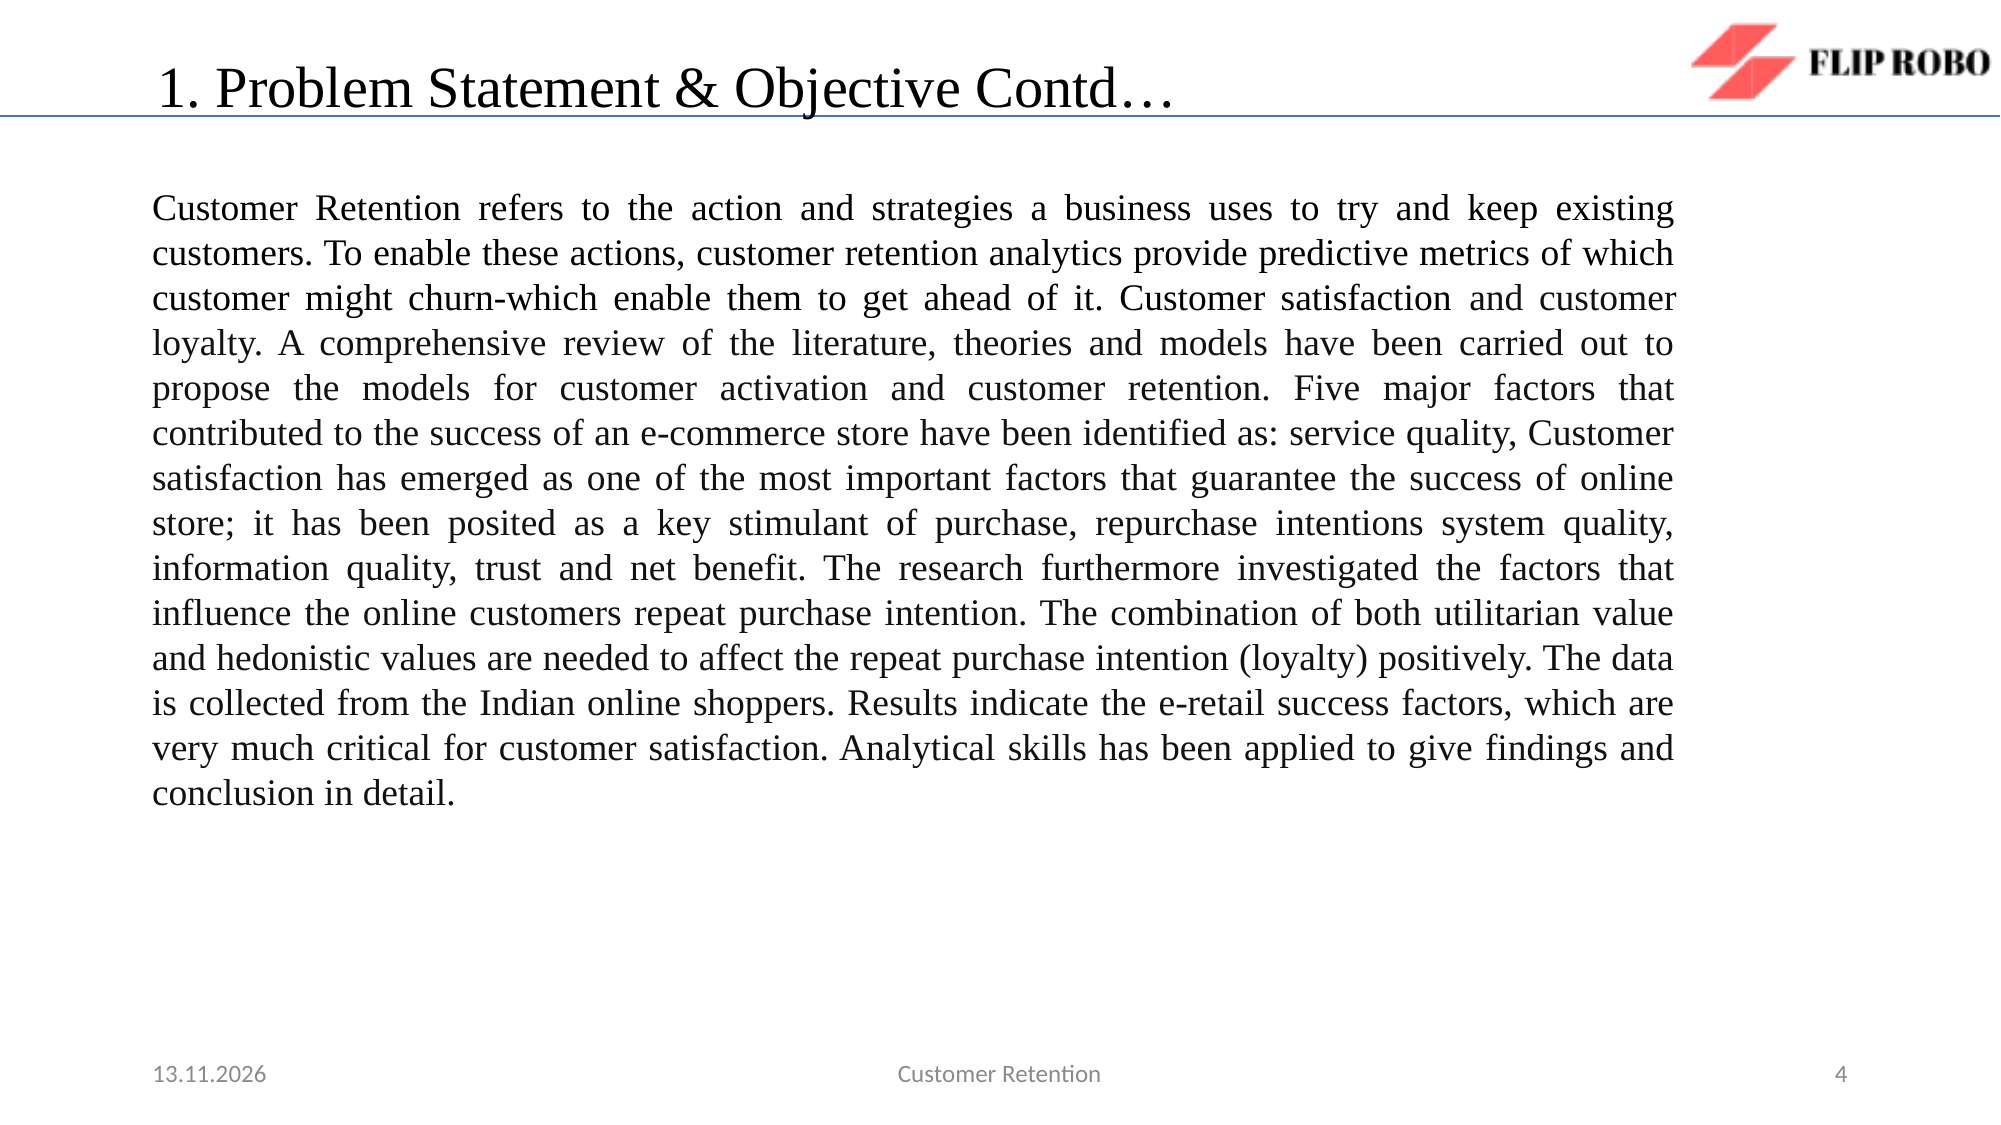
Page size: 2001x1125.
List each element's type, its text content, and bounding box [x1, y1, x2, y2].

slide_number 4 [1412, 1042, 1863, 1103]
footer Customer Retention [662, 1042, 1338, 1103]
text_box Customer Retention refers to the action and strategies a business uses to try and keep existing customers. To enable these actions, customer retention analytics provide predictive metrics of which customer might churn-which enable them to get ahead of it. Customer satisfaction and customer loyalty. A comprehensive review of the literature, theories and models have been carried out to propose the models for customer activation and customer retention. Five major factors that contributed to the success of an e-commerce store have been identified as: service quality, Customer satisfaction has emerged as one of the most important factors that guarantee the success of online store; it has been posited as a key stimulant of purchase, repurchase intentions system quality, information quality, trust and net benefit. The research furthermore investigated the factors that influence the online customers repeat purchase intention. The combination of both utilitarian value and hedonistic values are needed to affect the repeat purchase intention (loyalty) positively. The data is collected from the Indian online shoppers. Results indicate the e-retail success factors, which are very much critical for customer satisfaction. Analytical skills has been applied to give findings and conclusion in detail. [137, 175, 1692, 821]
text_box 1. Problem Statement & Objective Contd… [142, 117, 1193, 126]
text_box 1. Problem Statement & Objective Contd… [142, 41, 1193, 115]
picture [1691, 11, 1998, 115]
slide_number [137, 1042, 588, 1103]
